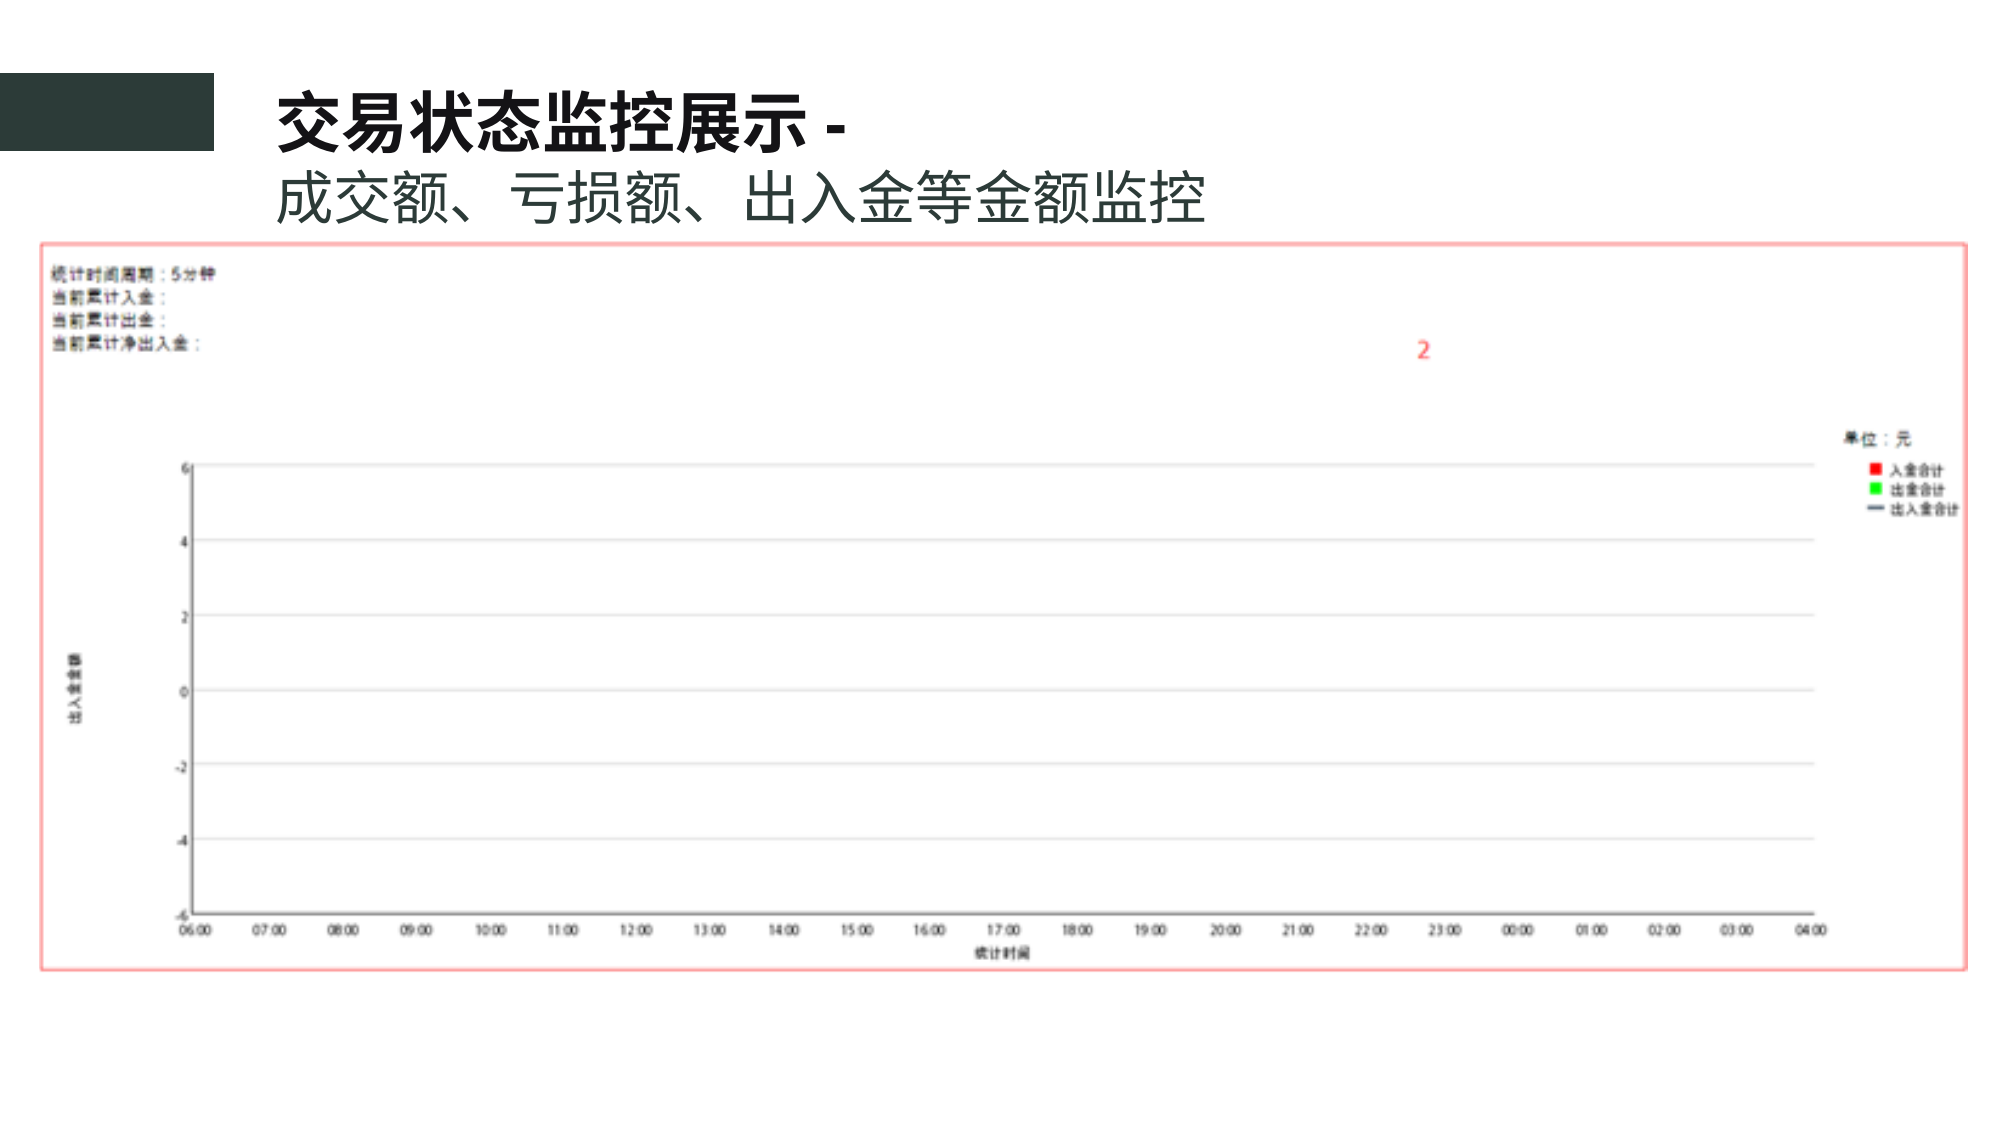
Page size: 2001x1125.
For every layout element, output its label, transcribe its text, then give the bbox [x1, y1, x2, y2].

text_box [0, 73, 214, 151]
picture [39, 240, 1968, 977]
text_box 交易状态监控展示- 成交额、亏损额、出入金等金额监控 [260, 73, 1371, 239]
